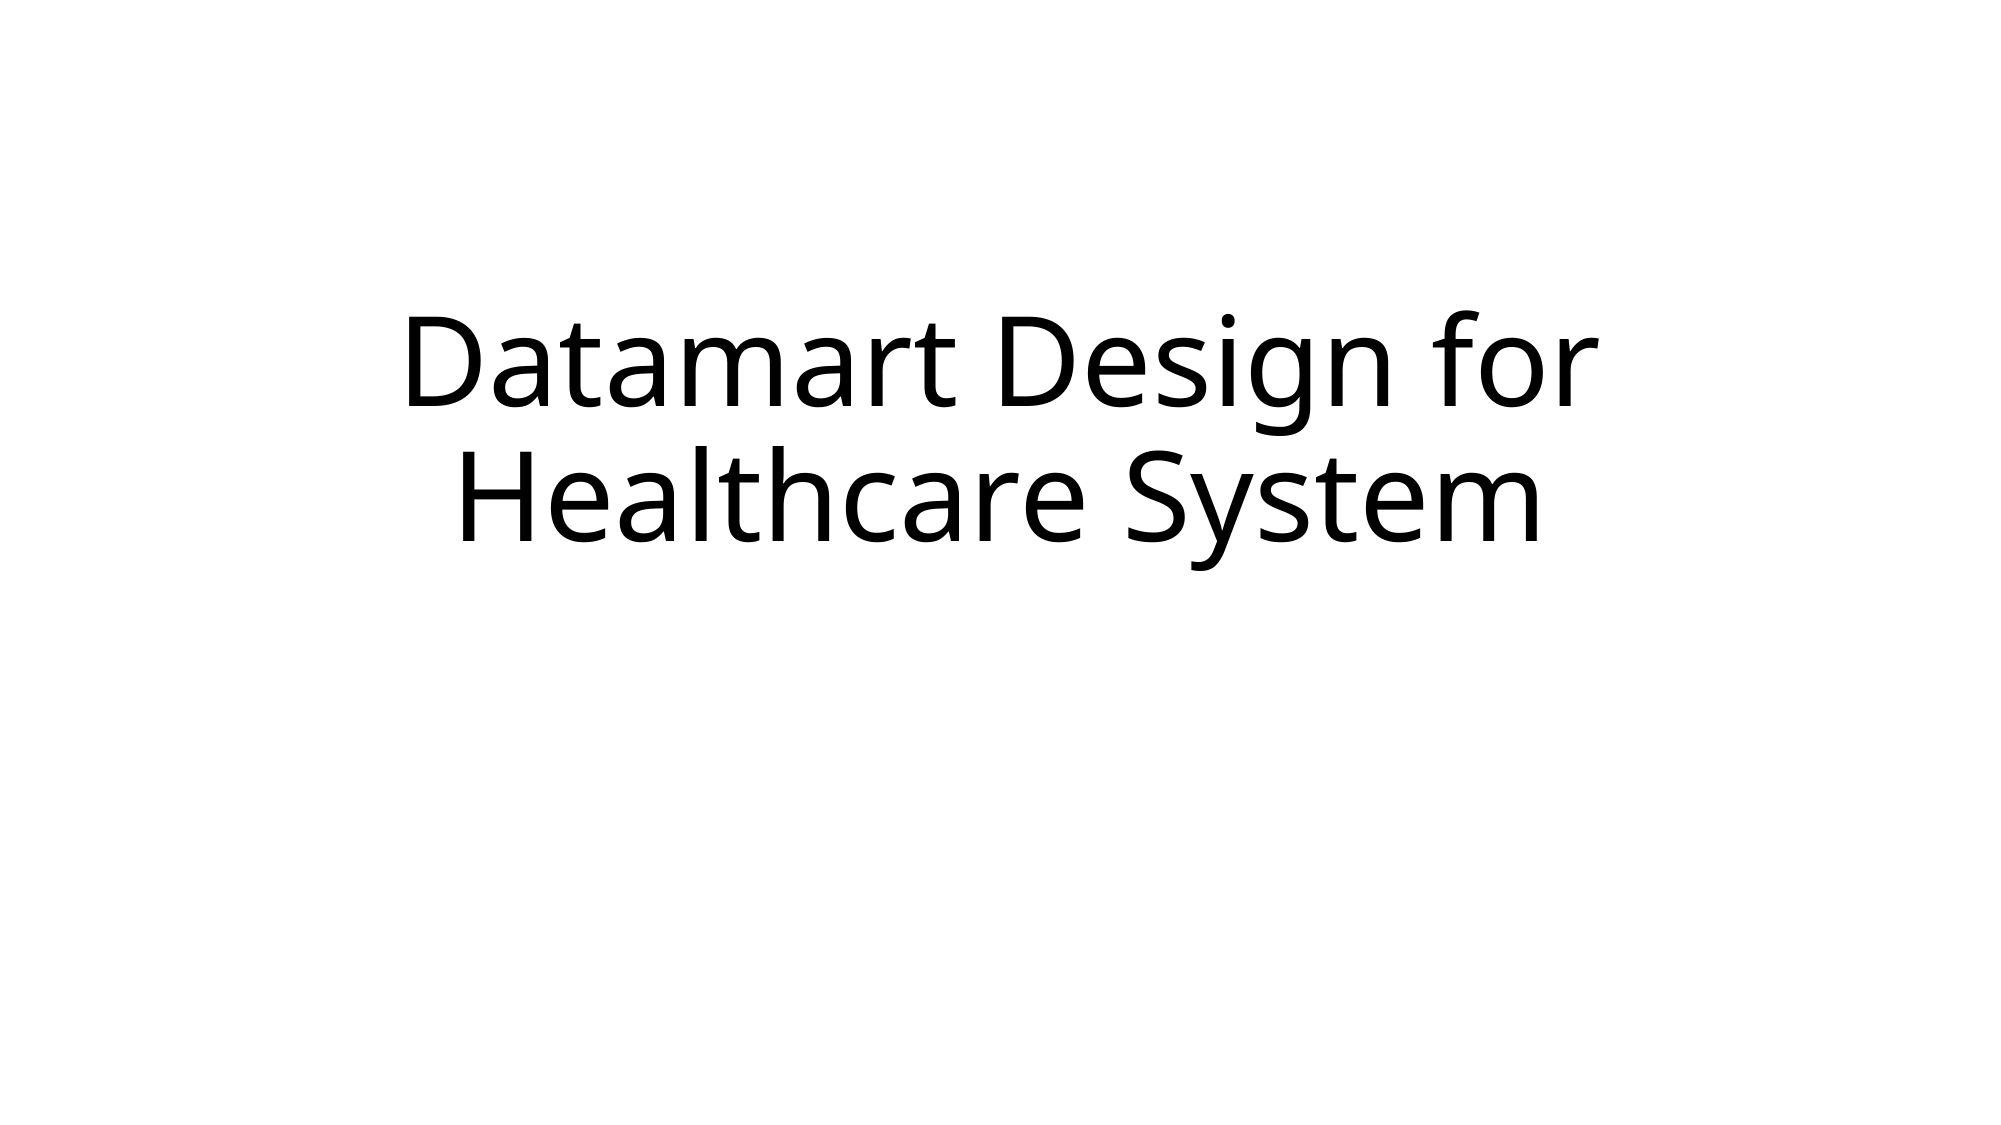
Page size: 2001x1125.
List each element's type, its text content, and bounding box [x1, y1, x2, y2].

title Datamart Design for Healthcare System [249, 184, 1750, 576]
